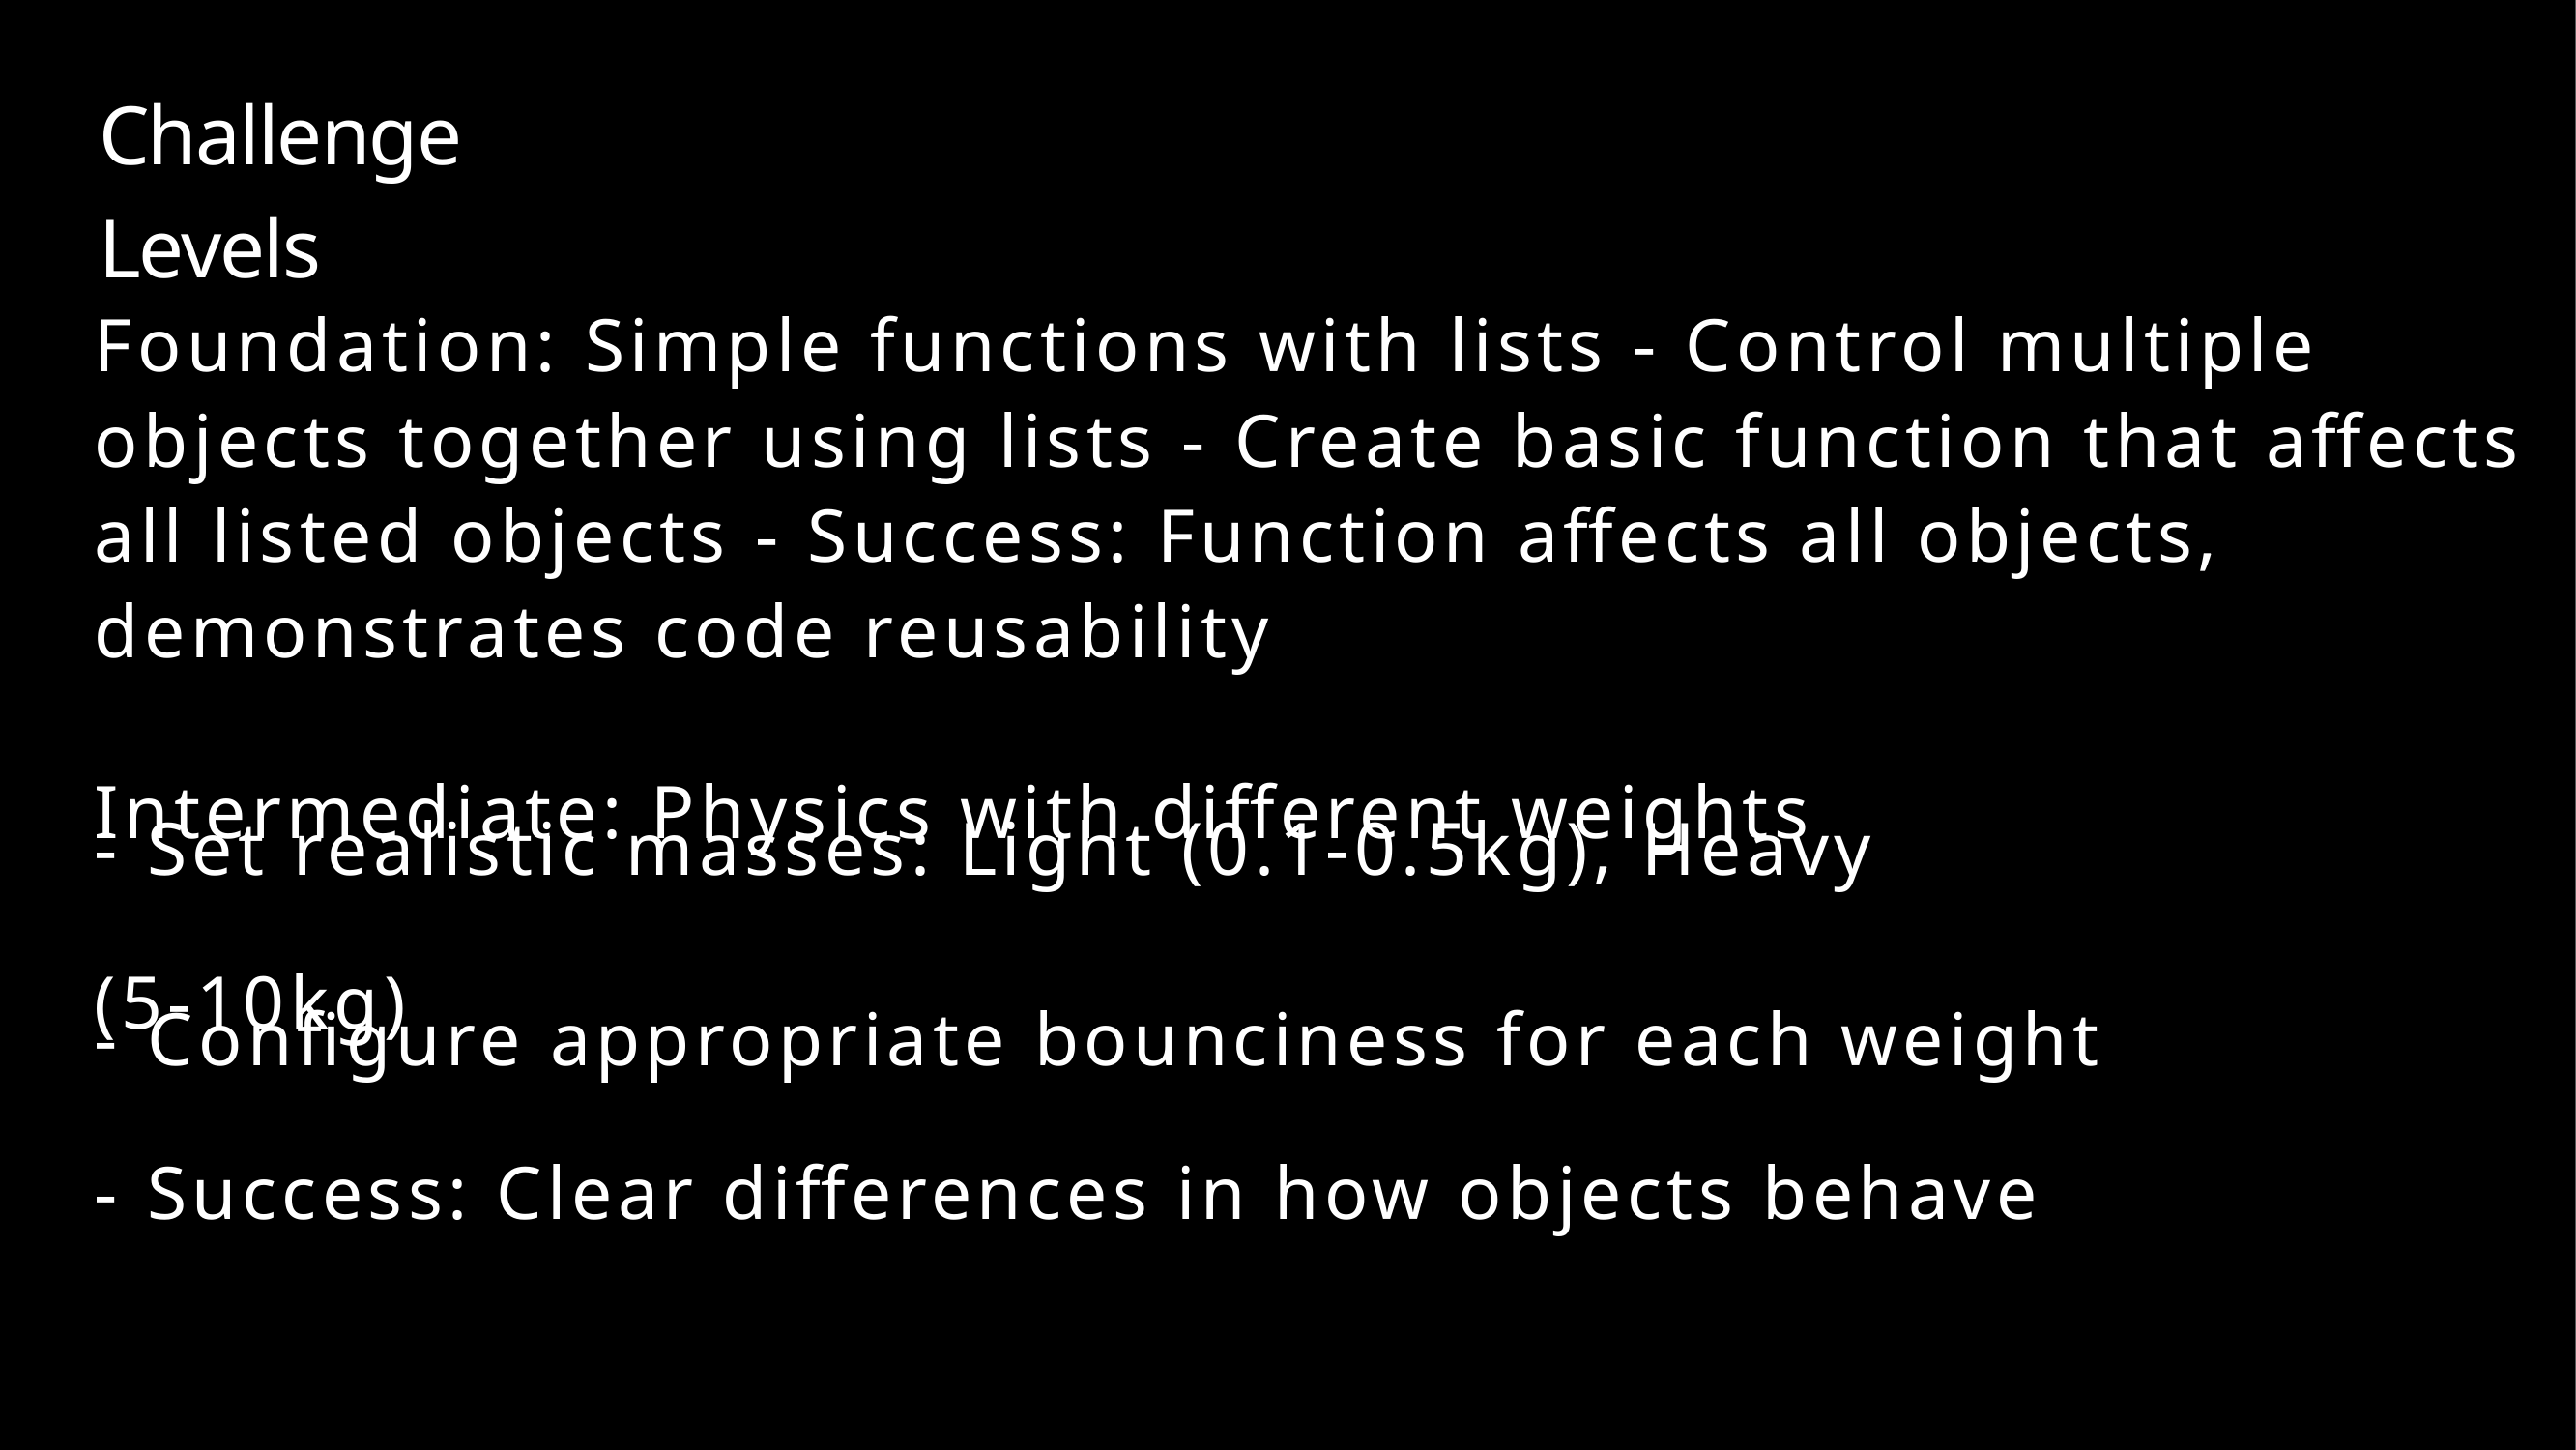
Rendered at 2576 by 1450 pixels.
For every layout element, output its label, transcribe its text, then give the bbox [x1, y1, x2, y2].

text_box Challenge Levels [99, 68, 690, 291]
text_box Foundation: Simple functions with lists - Control multiple objects together using lists - Create basic function that affects all listed objects - Success: Function affects all objects, demonstrates code reusability Intermediate: Physics with different weights - Set realistic masses: Light (0.1-0.5kg), Heavy (5-10kg) - Conﬁgure appropriate bounciness for each weight - Success: Clear differences in how objects behave [94, 291, 2571, 1235]
